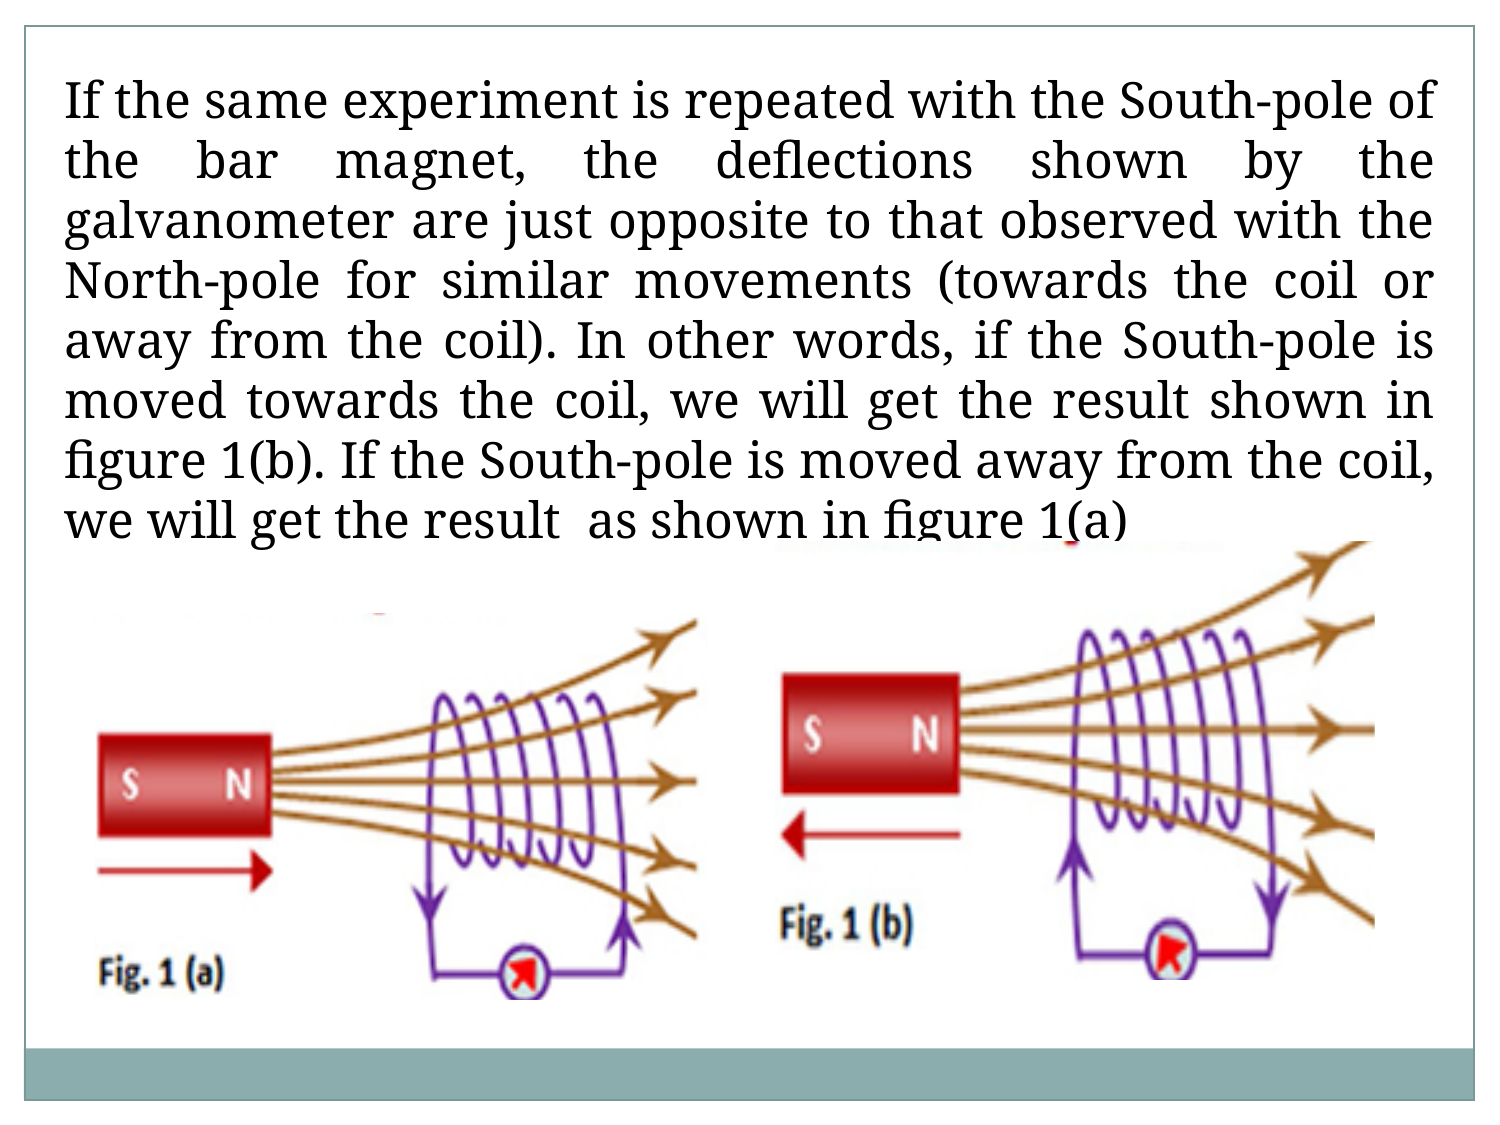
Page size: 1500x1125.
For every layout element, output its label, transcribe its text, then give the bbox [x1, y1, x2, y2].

picture [94, 612, 709, 1001]
text_box If the same experiment is repeated with the South-pole of the bar magnet, the deflections shown by the galvanometer are just opposite to that observed with the North-pole for similar movements (towards the coil or away from the coil). In other words, if the South-pole is moved towards the coil, we will get the result shown in figure 1(b). If the South-pole is moved away from the coil, we will get the result as shown in figure 1(a) [50, 61, 1450, 557]
picture [774, 541, 1376, 980]
